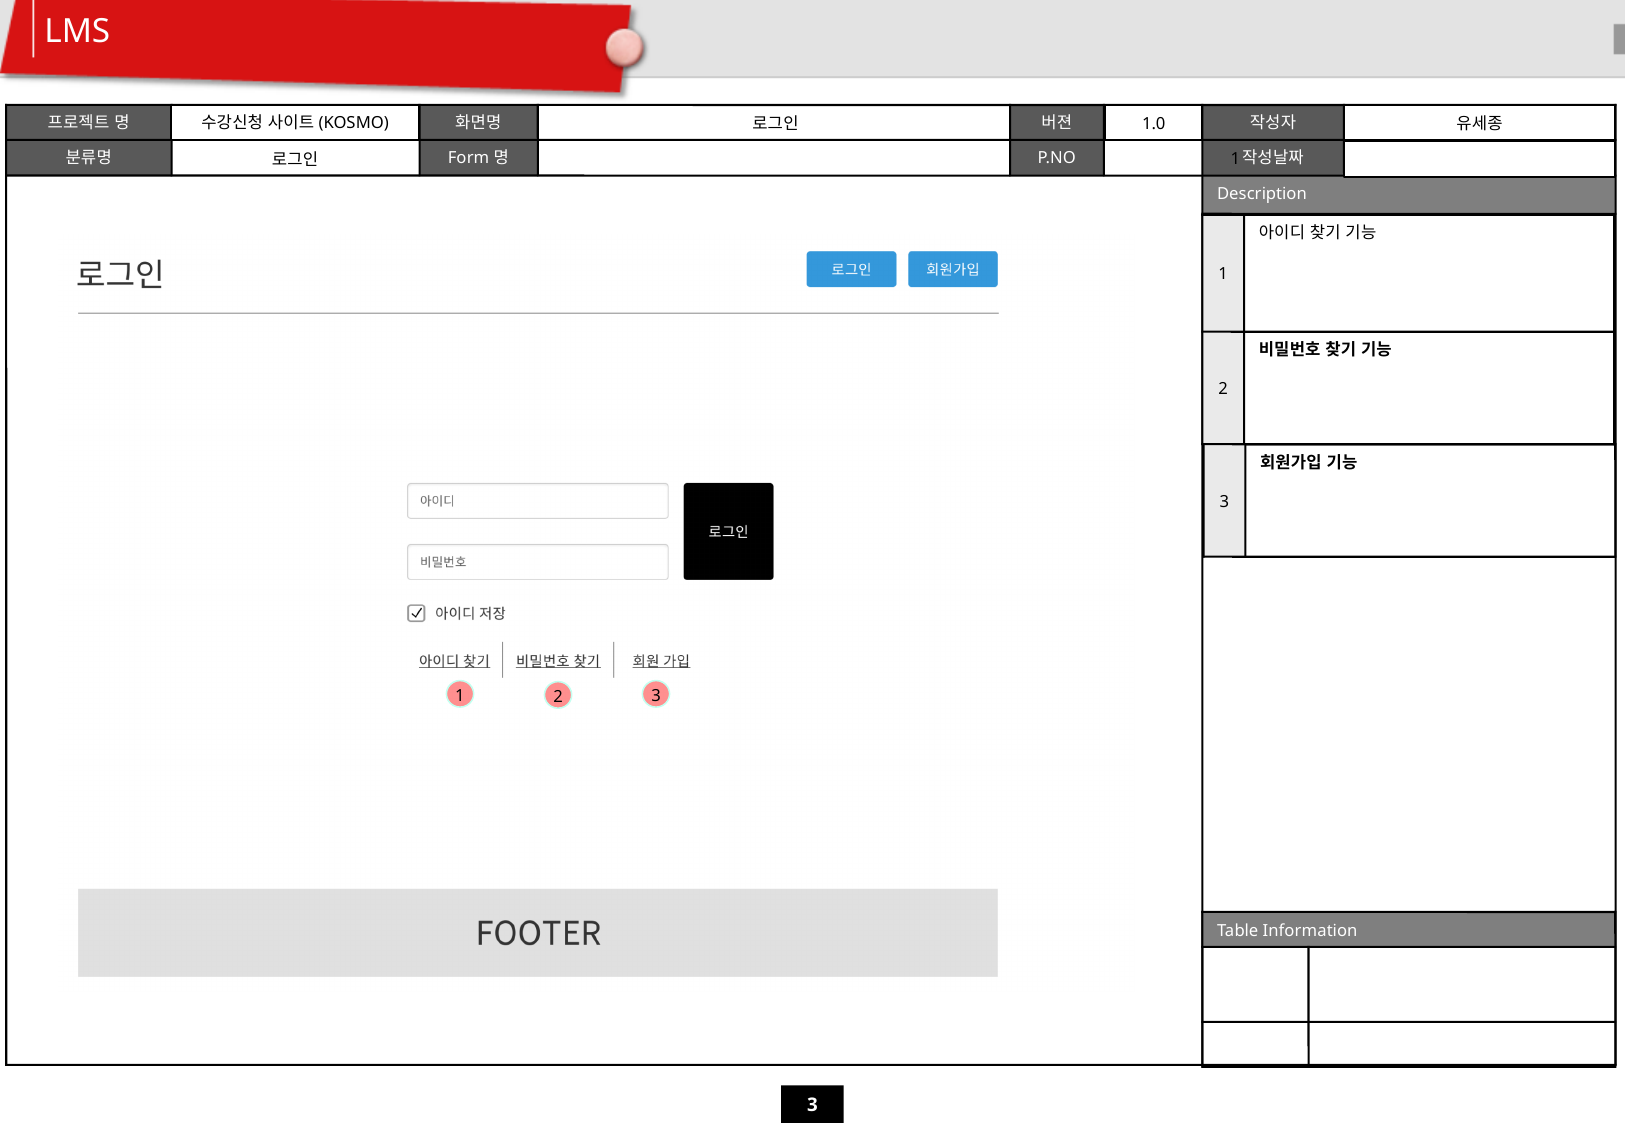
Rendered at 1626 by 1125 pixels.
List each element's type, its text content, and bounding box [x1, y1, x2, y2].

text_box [1202, 911, 1616, 1067]
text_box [1203, 444, 1616, 557]
text_box 1 [1105, 140, 1247, 176]
text_box 1.0 [1105, 105, 1203, 140]
text_box 유세종 [1344, 105, 1616, 140]
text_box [1202, 214, 1614, 445]
text_box 로그인 [539, 103, 1012, 142]
text_box 수강신청 사이트(KOSMO) [171, 104, 420, 139]
text_box LMS [29, 0, 597, 57]
picture [0, 0, 1625, 110]
text_box 로그인 [171, 139, 420, 178]
text_box [1344, 141, 1615, 177]
picture [58, 234, 1135, 992]
